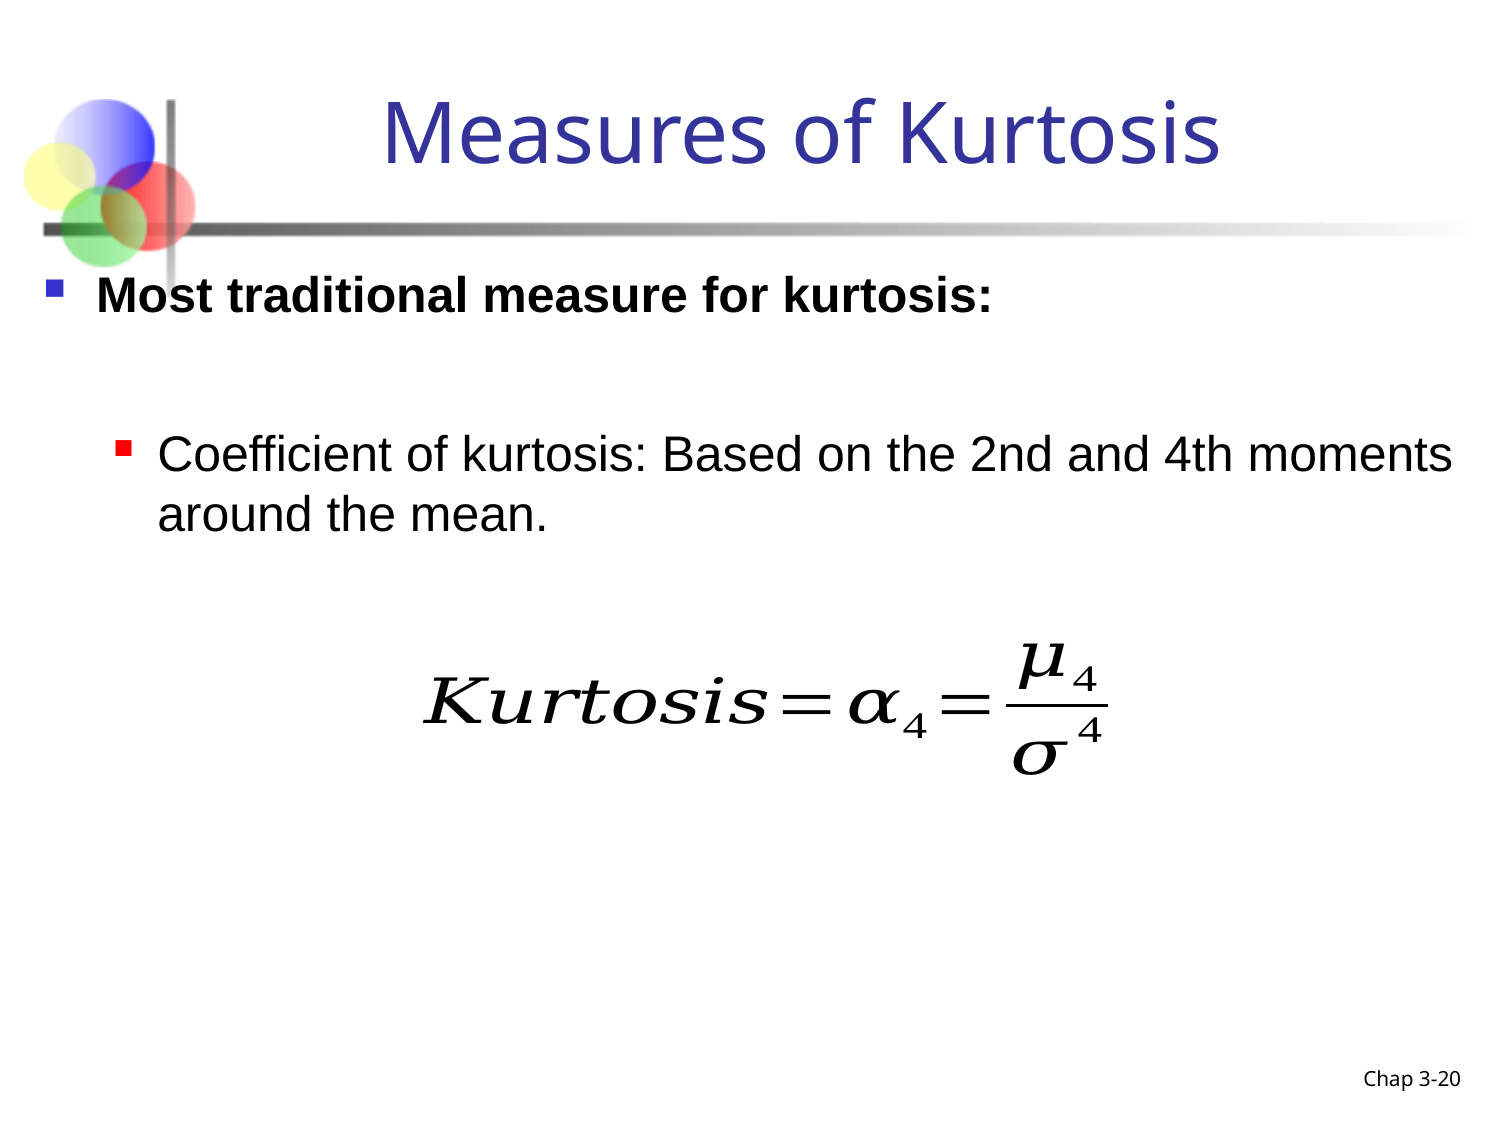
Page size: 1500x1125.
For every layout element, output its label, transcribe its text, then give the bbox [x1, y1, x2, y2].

picture [24, 99, 1475, 297]
title Measures of Kurtosis [162, 62, 1441, 188]
list Most traditional measure for kurtosis: Coefficient of kurtosis: Based on the 2nd and 4th moments around the mean. [29, 255, 1471, 1071]
slide_number Chap 3-20 [1162, 1050, 1475, 1101]
